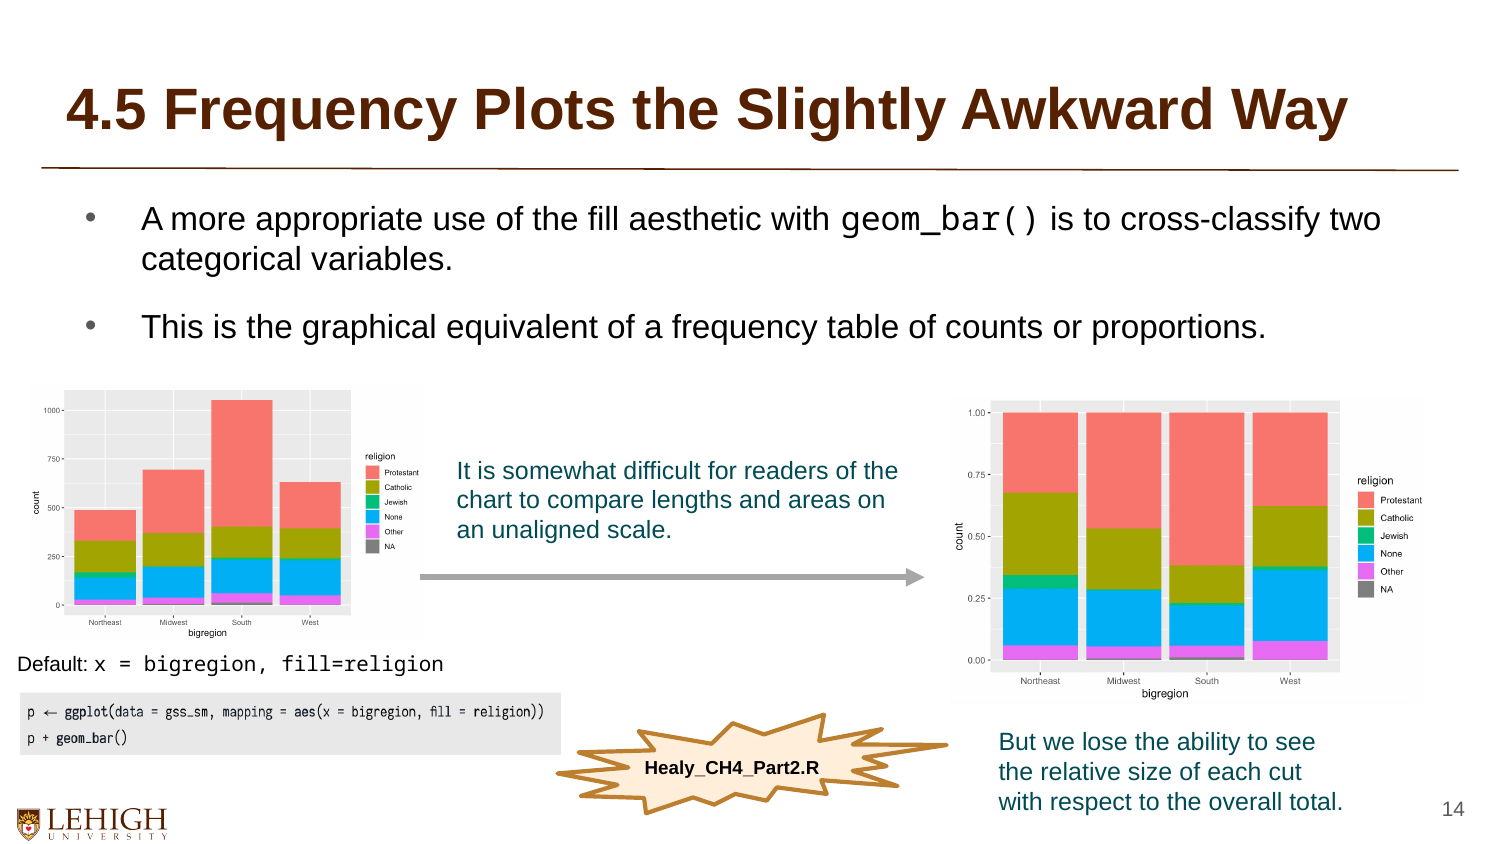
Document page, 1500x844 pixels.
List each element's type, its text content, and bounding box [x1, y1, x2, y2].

list A more appropriate use of the fill aesthetic with geom_bar() is to cross-classify two categorical variables. This is the graphical equivalent of a frequency table of counts or proportions. [51, 182, 1449, 370]
text_box It is somewhat difficult for readers of the chart to compare lengths and areas on an unaligned scale. [441, 446, 925, 552]
picture [14, 688, 564, 761]
picture [950, 396, 1425, 704]
text_box Healy_CH4_Part2.R [622, 748, 842, 786]
title 4.5 Frequency Plots the Slightly Awkward Way [51, 56, 1449, 156]
slide_number 14 [1389, 776, 1480, 841]
text_box [555, 749, 829, 816]
text_box But we lose the ability to see the relative size of each cut with respect to the overall total. [983, 717, 1366, 823]
text_box [636, 712, 949, 789]
picture [28, 385, 425, 639]
text_box Default: x = bigregion, fill=religion [2, 643, 459, 684]
picture [17, 808, 167, 841]
